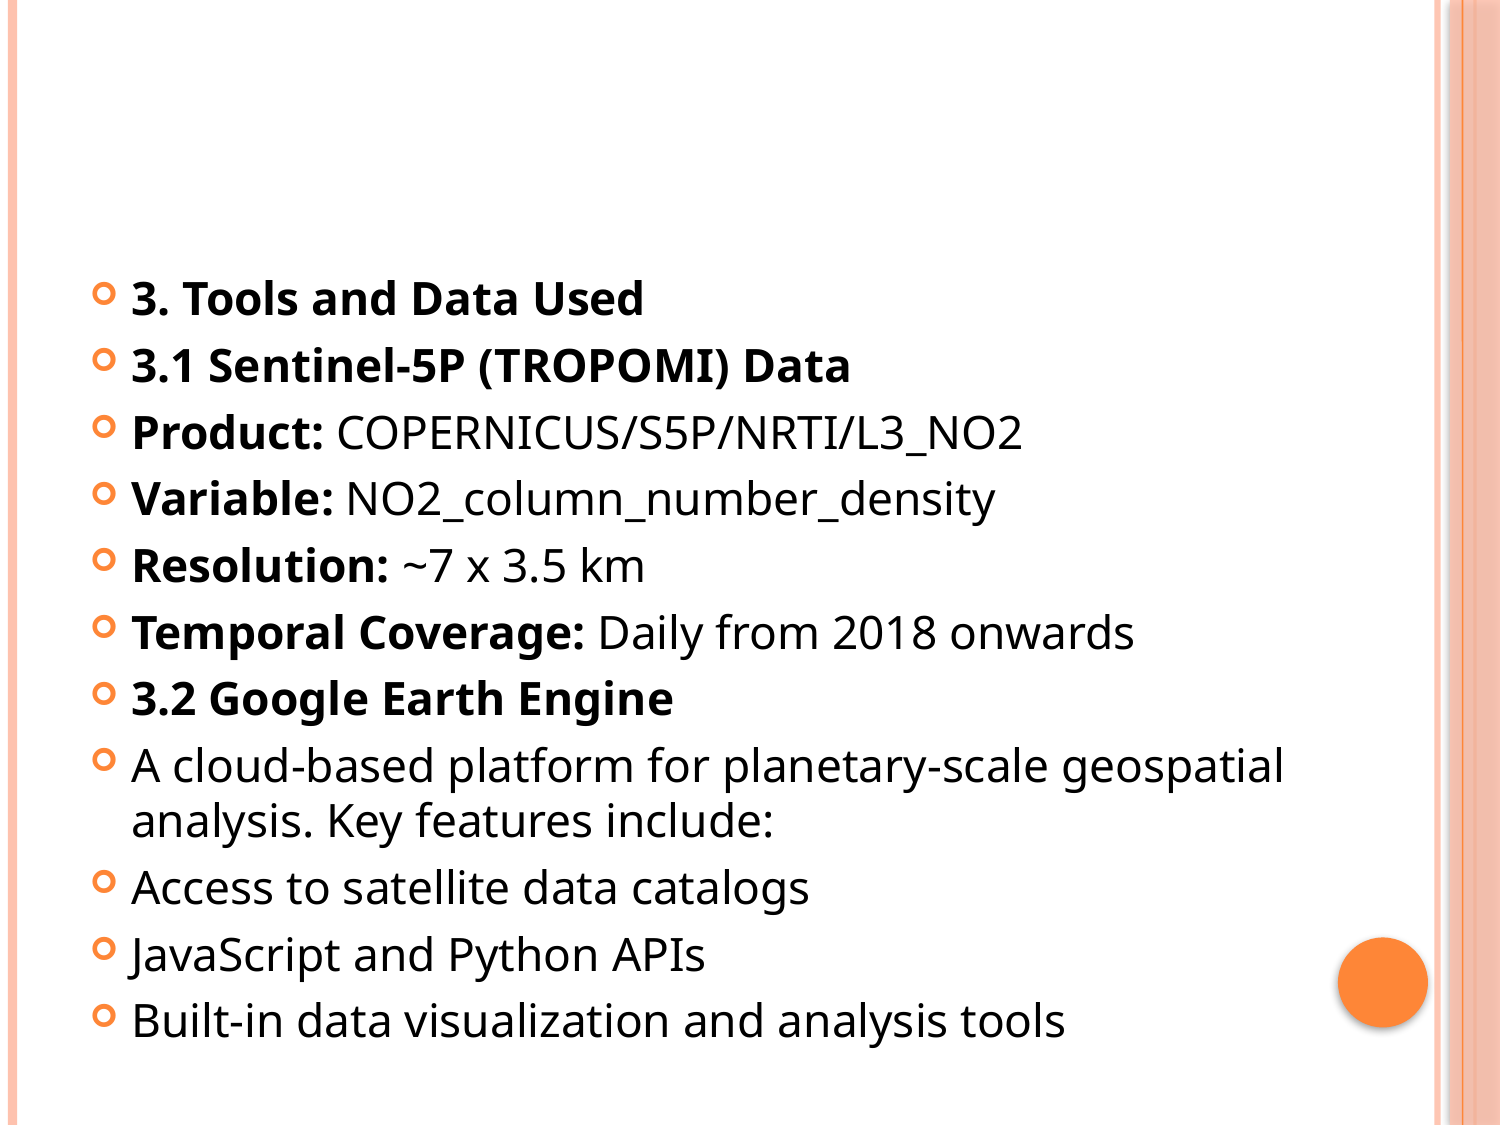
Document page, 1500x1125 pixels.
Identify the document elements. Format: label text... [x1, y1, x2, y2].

list 3. Tools and Data Used 3.1 Sentinel-5P (TROPOMI) Data Product: COPERNICUS/S5P/NRTI/L3_NO2 Variable: NO2_column_number_density Resolution: ~7 x 3.5 km Temporal Coverage: Daily from 2018 onwards 3.2 Google Earth Engine A cloud-based platform for planetary-scale geospatial analysis. Key features include: Access to satellite data catalogs JavaScript and Python APIs Built-in data visualization and analysis tools [75, 262, 1300, 1062]
